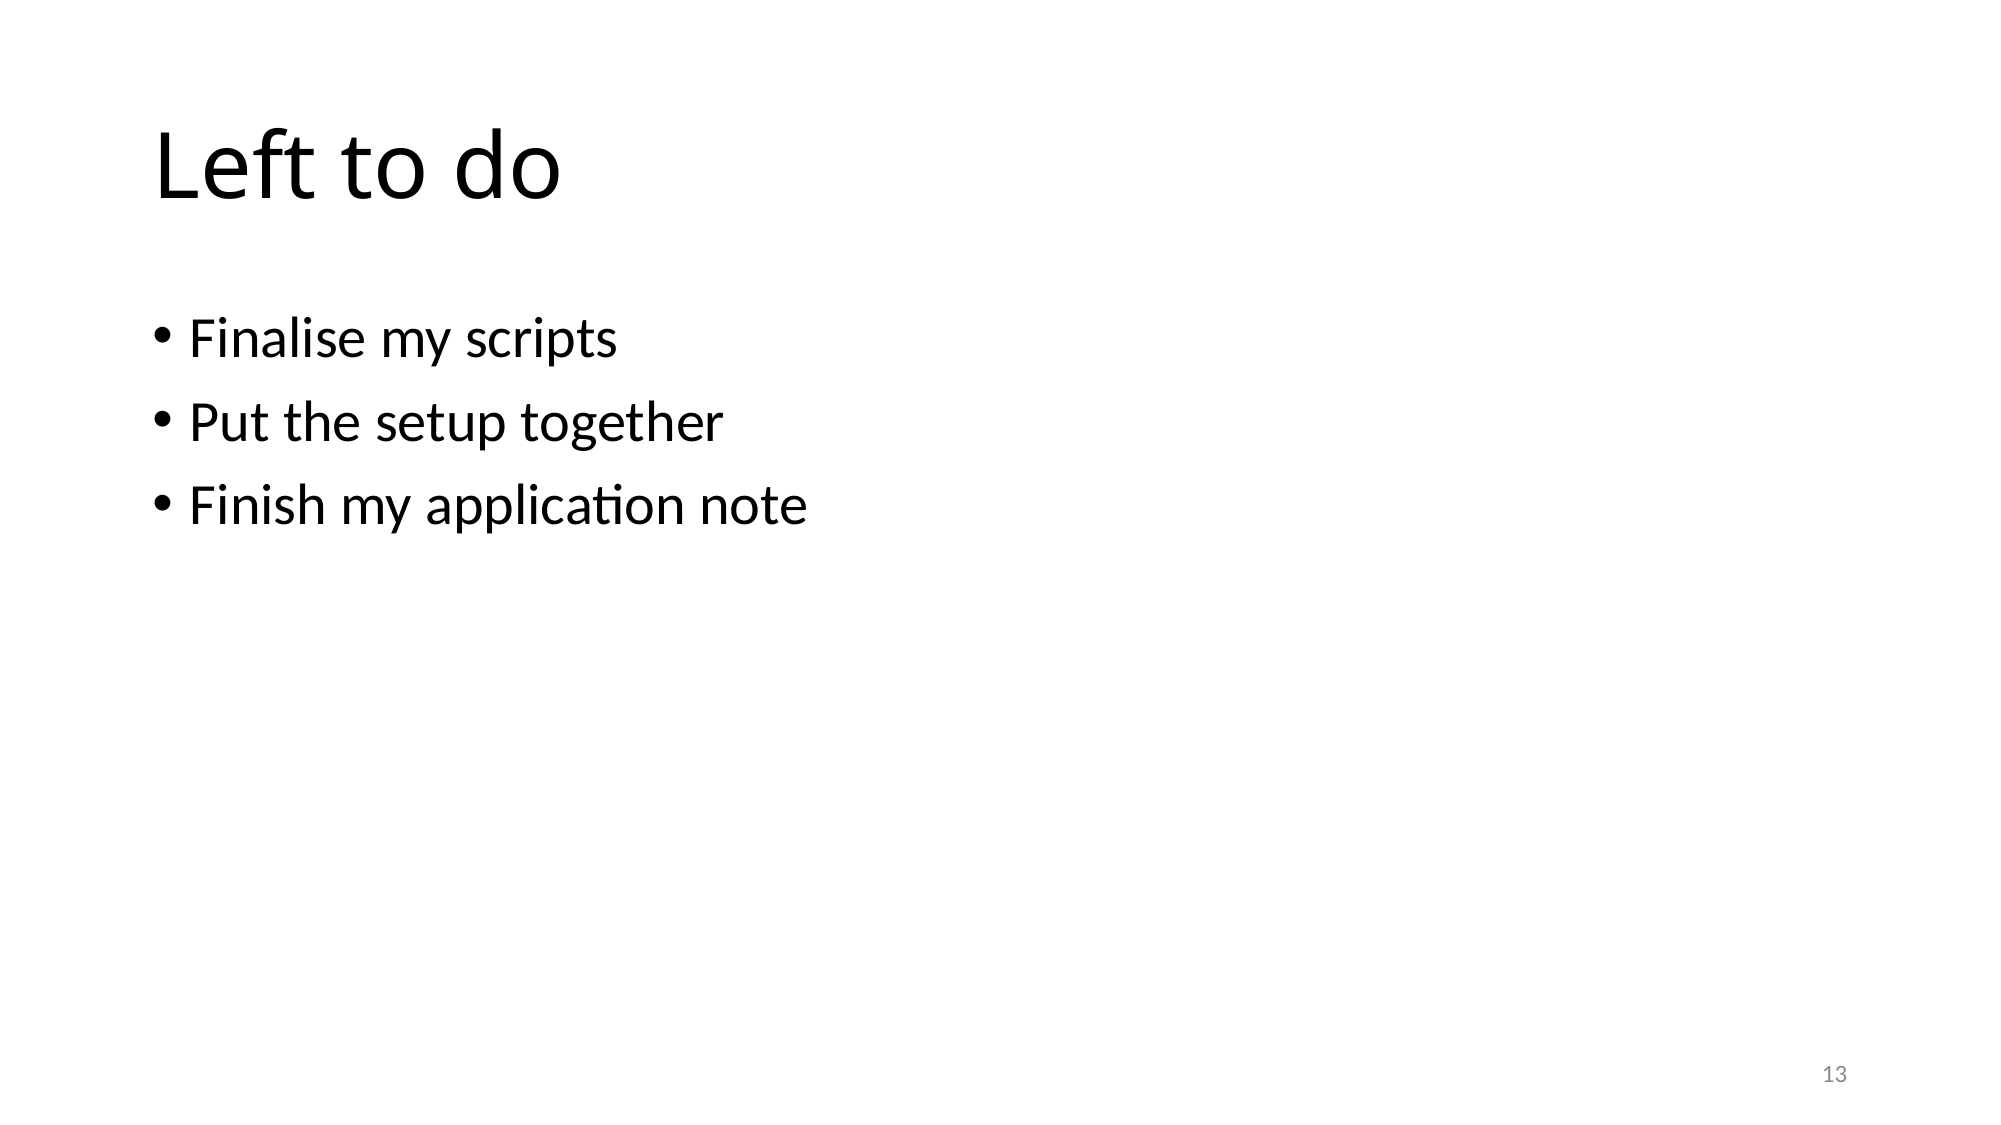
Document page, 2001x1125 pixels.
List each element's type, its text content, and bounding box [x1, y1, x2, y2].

list Finalise my scripts Put the setup together Finish my application note [137, 299, 1863, 1014]
slide_number 13 [1412, 1042, 1863, 1103]
title Left to do [137, 59, 1863, 278]
